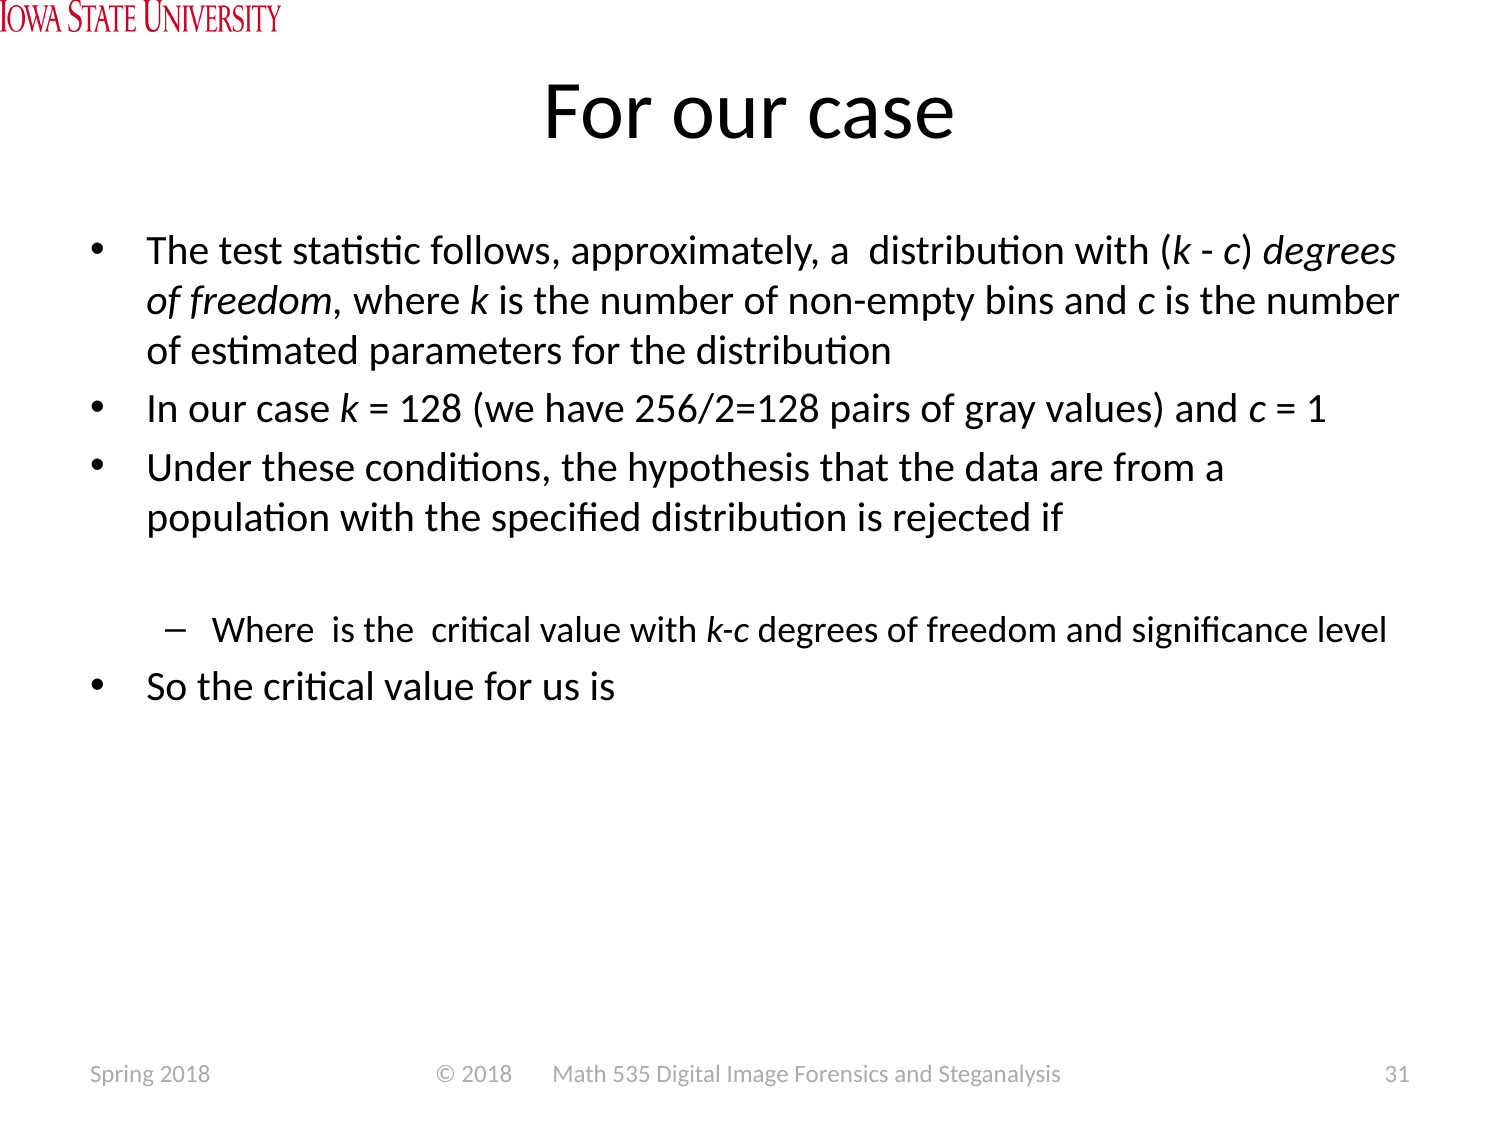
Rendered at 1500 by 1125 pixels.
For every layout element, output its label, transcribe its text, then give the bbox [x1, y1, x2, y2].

title For our case [75, 31, 1425, 180]
slide_number Spring 2018 [75, 1042, 262, 1103]
slide_number 31 [1349, 1042, 1425, 1103]
footer © 2018 Math 535 Digital Image Forensics and Steganalysis [373, 1042, 1130, 1103]
picture [0, 0, 281, 32]
